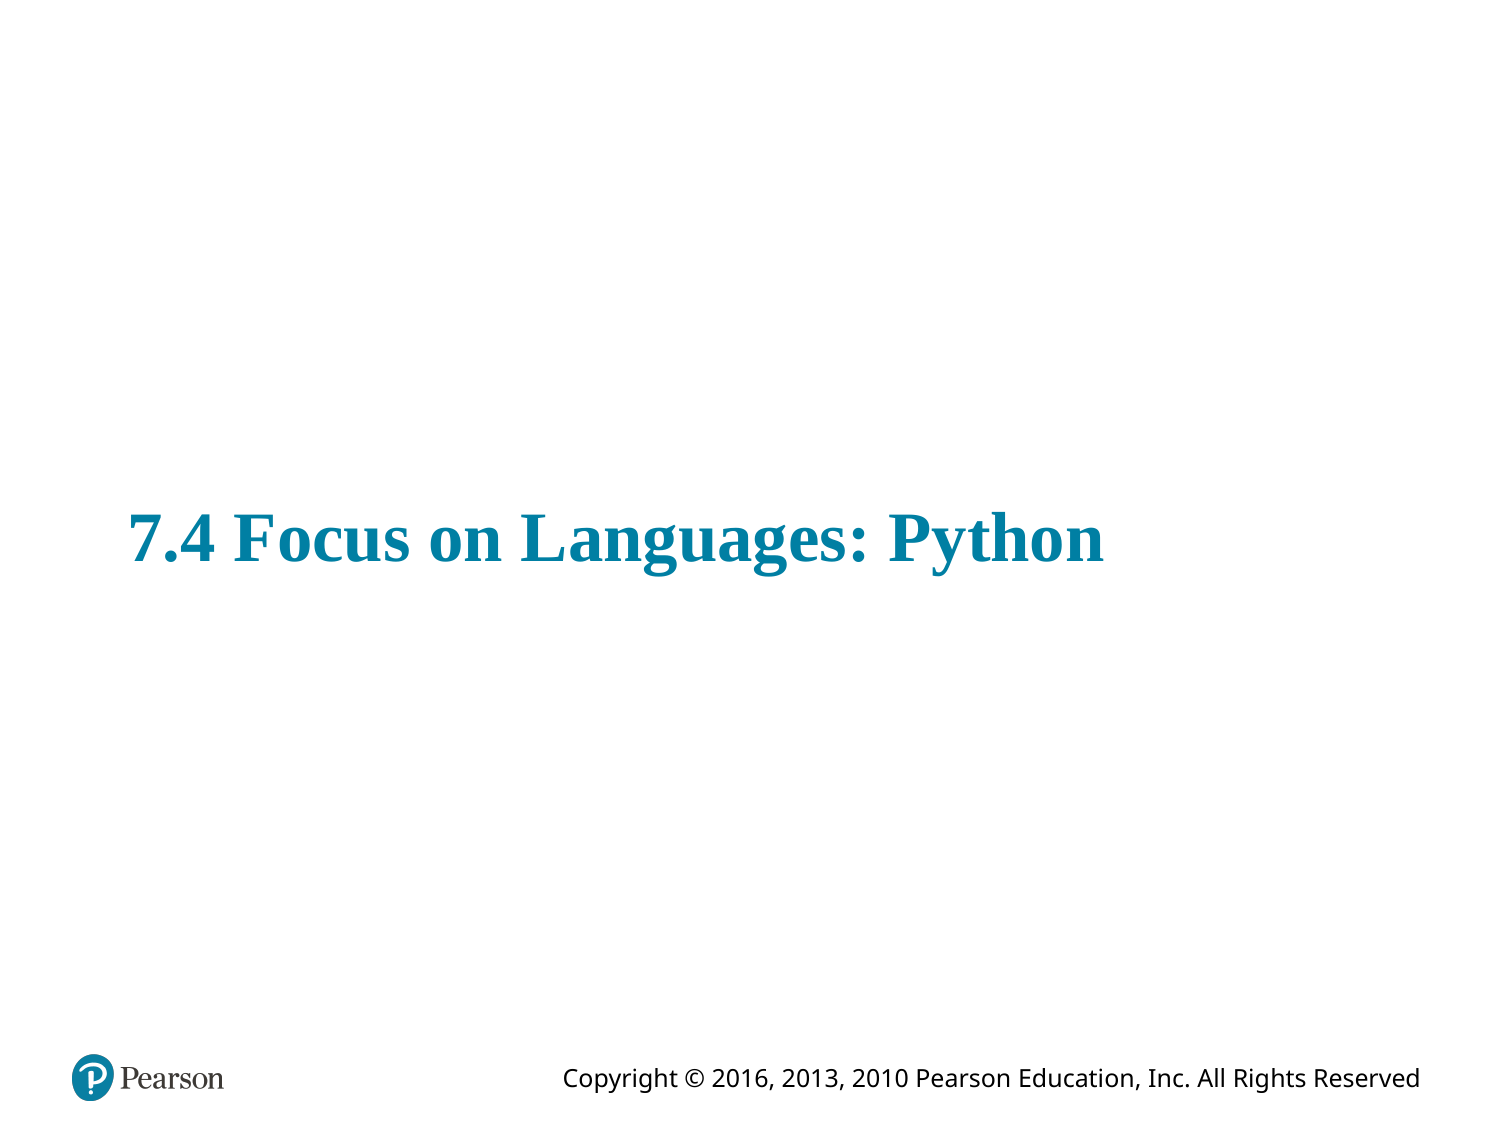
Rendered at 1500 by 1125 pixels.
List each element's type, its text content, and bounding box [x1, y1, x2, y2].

picture [72, 1087, 83, 1101]
picture [80, 1063, 106, 1088]
picture [72, 1054, 88, 1070]
picture [98, 1054, 224, 1101]
title 7.4 Focus on Languages: Python [112, 237, 1388, 591]
